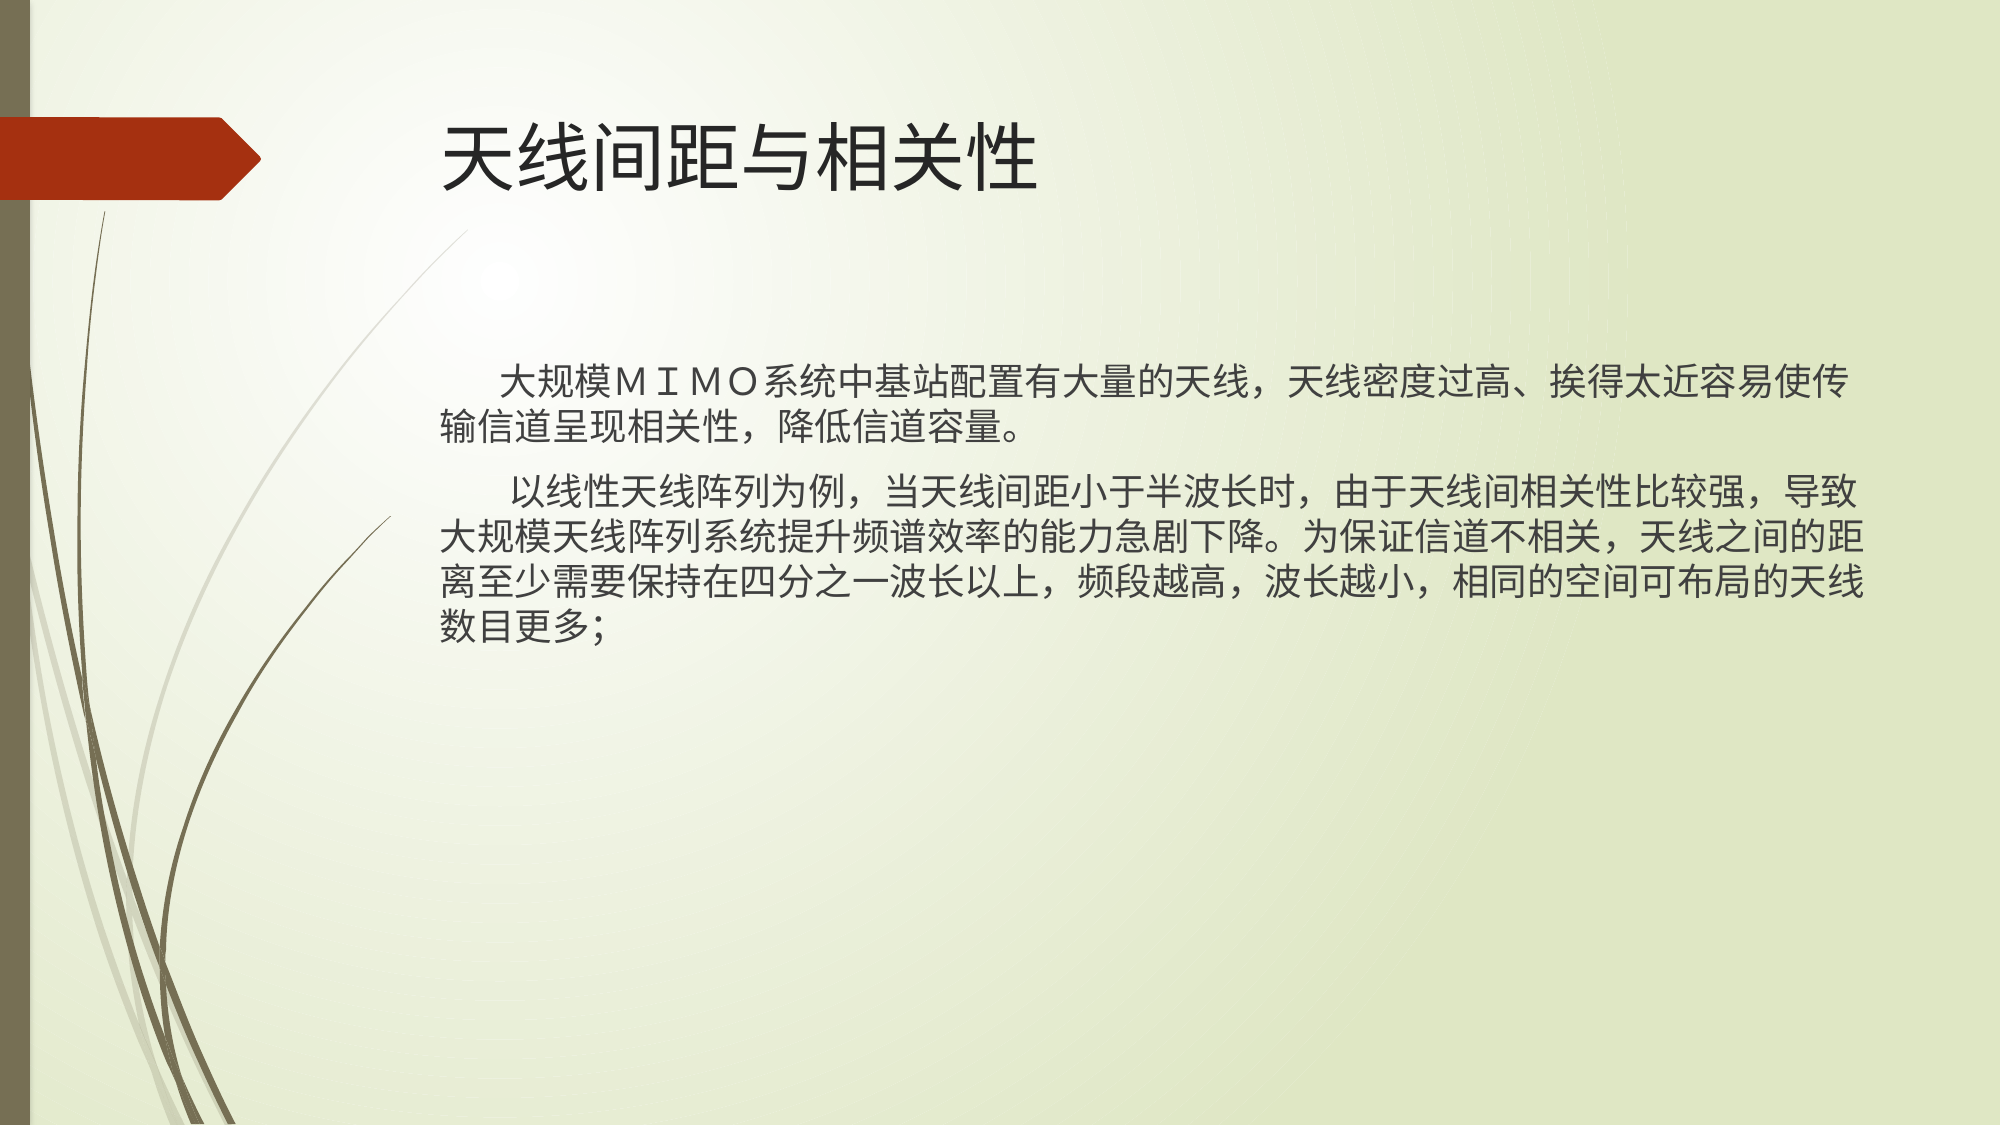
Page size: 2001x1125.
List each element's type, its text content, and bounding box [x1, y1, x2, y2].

list 大规模ＭＩＭＯ系统中基站配置有大量的天线，天线密度过高、挨得太近容易使传输信道呈现相关性，降低信道容量。 以线性天线阵列为例，当天线间距小于半波长时，由于天线间相关性比较强，导致大规模天线阵列系统提升频谱效率的能力急剧下降。为保证信道不相关，天线之间的距离至少需要保持在四分之一波长以上，频段越高，波长越小，相同的空间可布局的天线数目更多； [424, 350, 1888, 970]
title 天线间距与相关性 [425, 102, 1888, 313]
